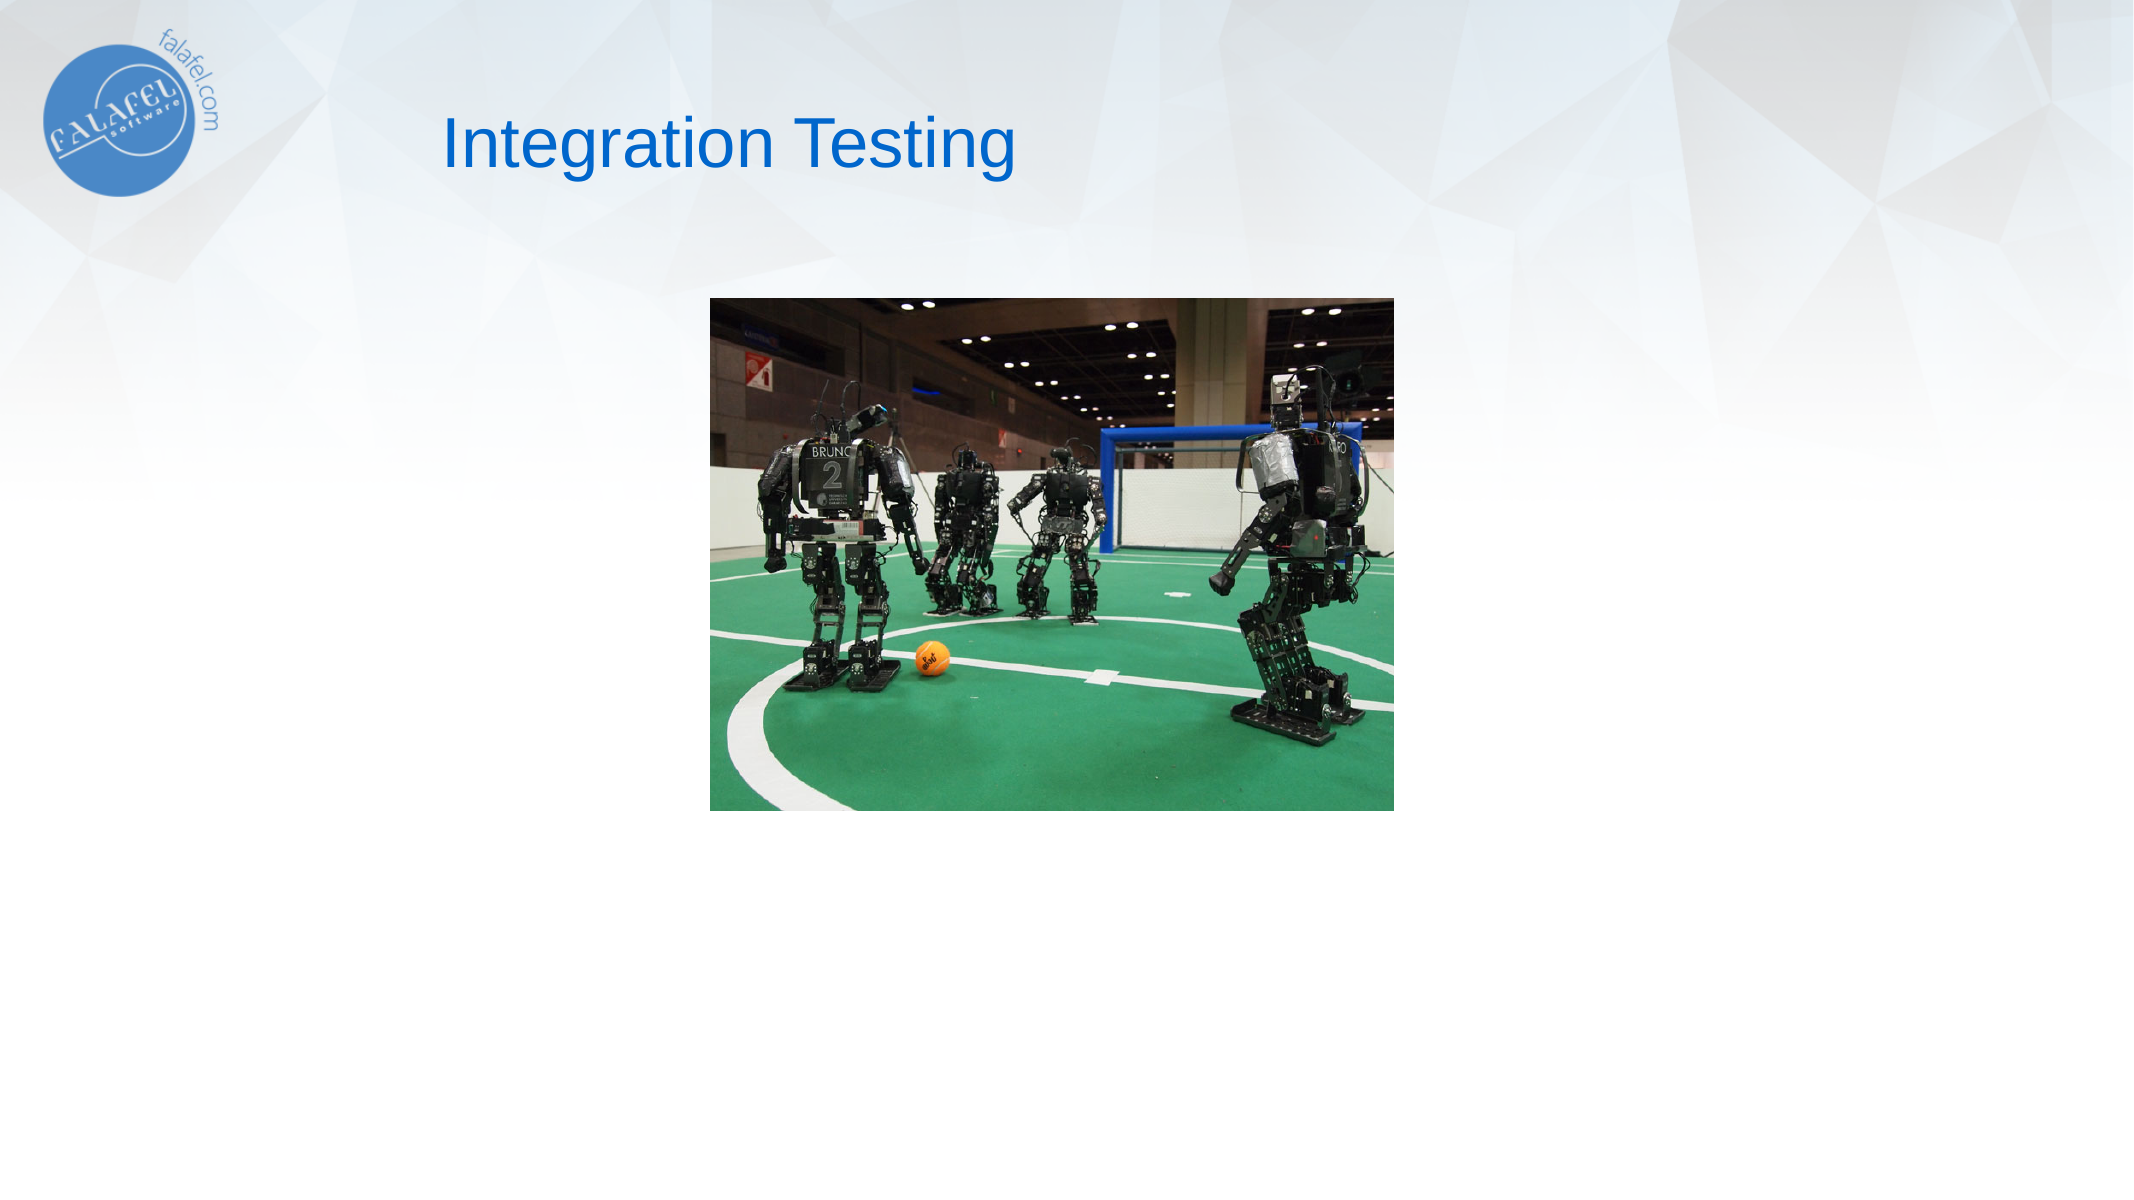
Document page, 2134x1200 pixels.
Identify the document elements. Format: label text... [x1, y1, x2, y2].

picture [0, 0, 2134, 1200]
title Integration Testing [425, 62, 1635, 218]
text_box [426, 243, 1747, 1026]
